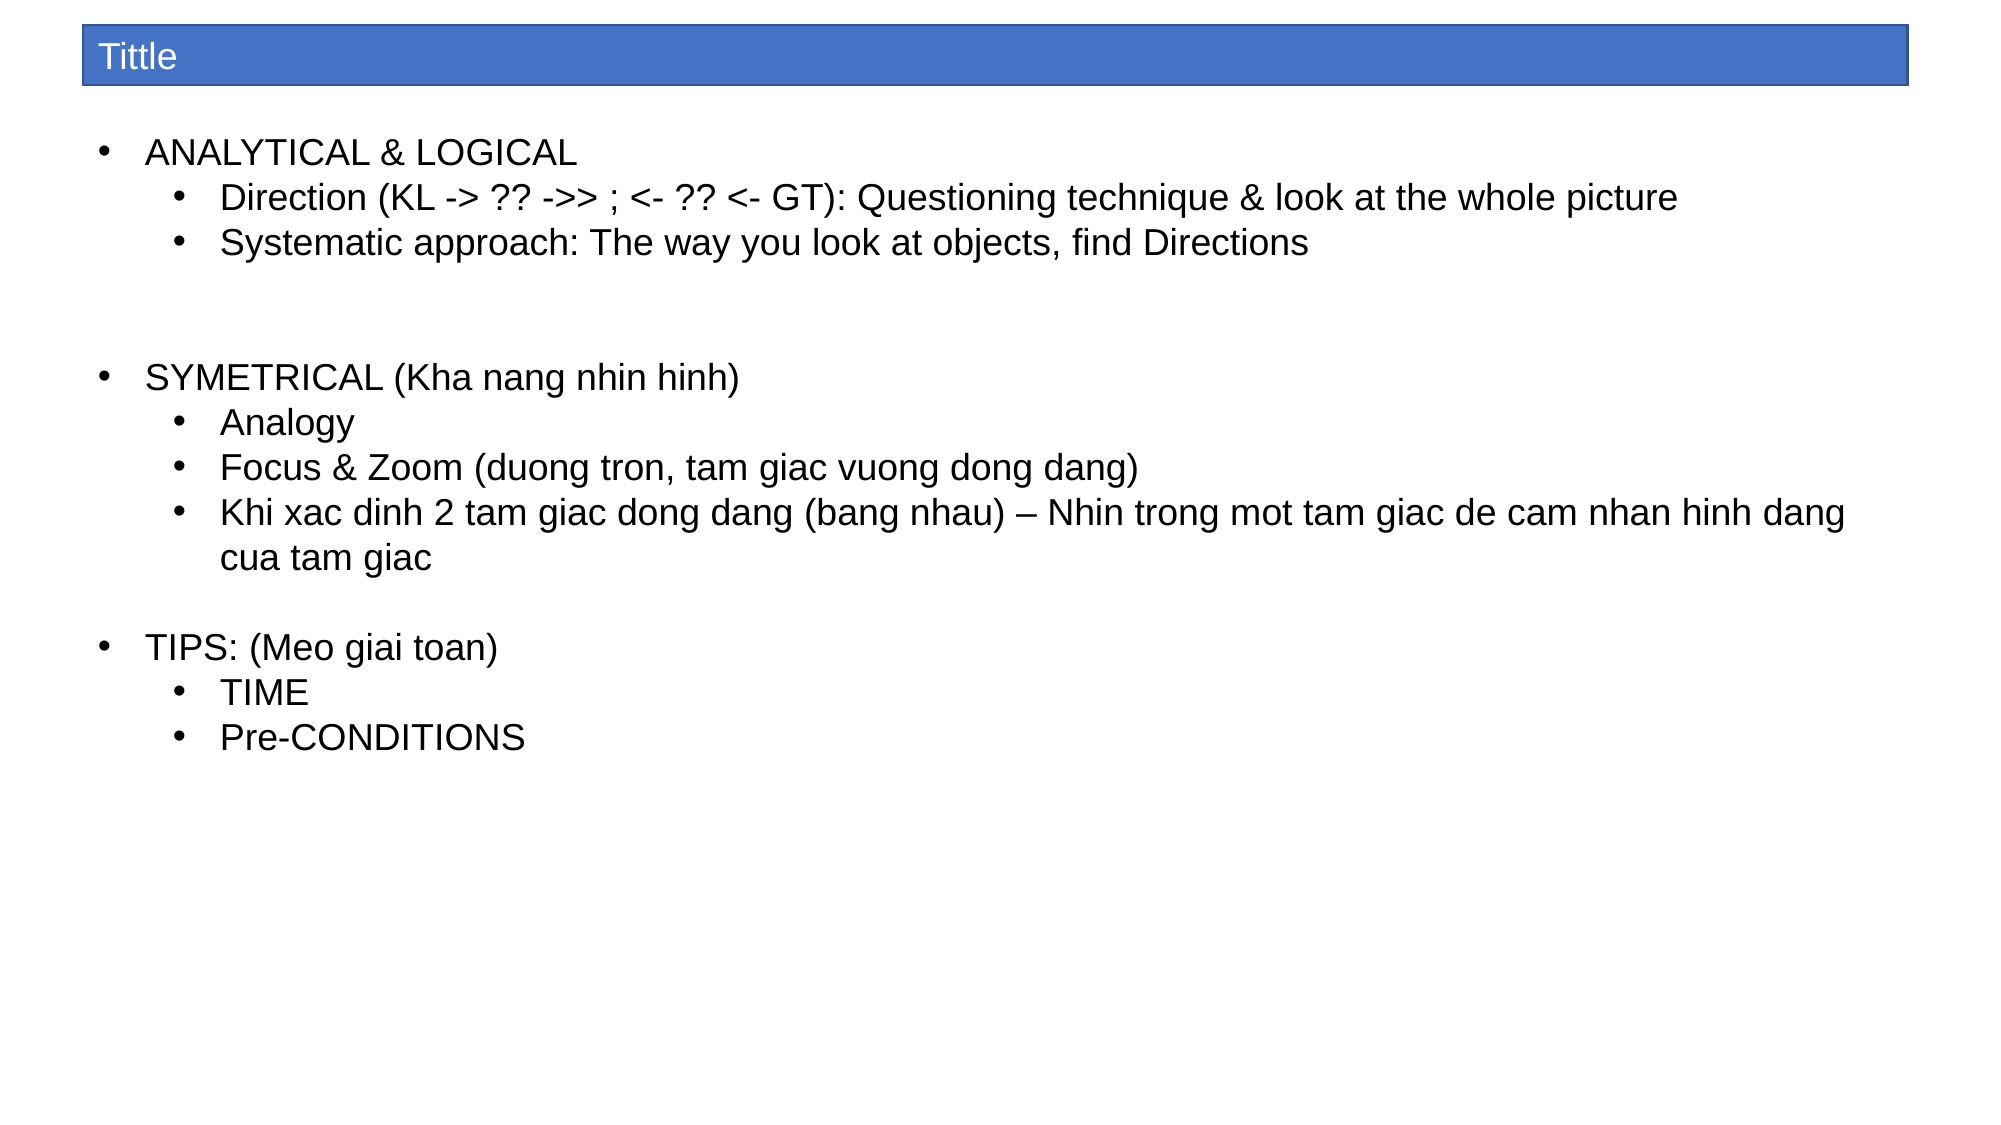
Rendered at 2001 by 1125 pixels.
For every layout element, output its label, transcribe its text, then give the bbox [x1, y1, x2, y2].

text_box ANALYTICAL & LOGICAL Direction (KL -> ?? ->> ; <- ?? <- GT): Questioning technique & look at the whole picture Systematic approach: The way you look at objects, find Directions SYMETRICAL (Kha nang nhin hinh) Analogy Focus & Zoom (duong tron, tam giac vuong dong dang) Khi xac dinh 2 tam giac dong dang (bang nhau) – Nhin trong mot tam giac de cam nhan hinh dang cua tam giac TIPS: (Meo giai toan) TIME Pre-CONDITIONS [83, 120, 1908, 766]
text_box Tittle [82, 24, 1909, 86]
